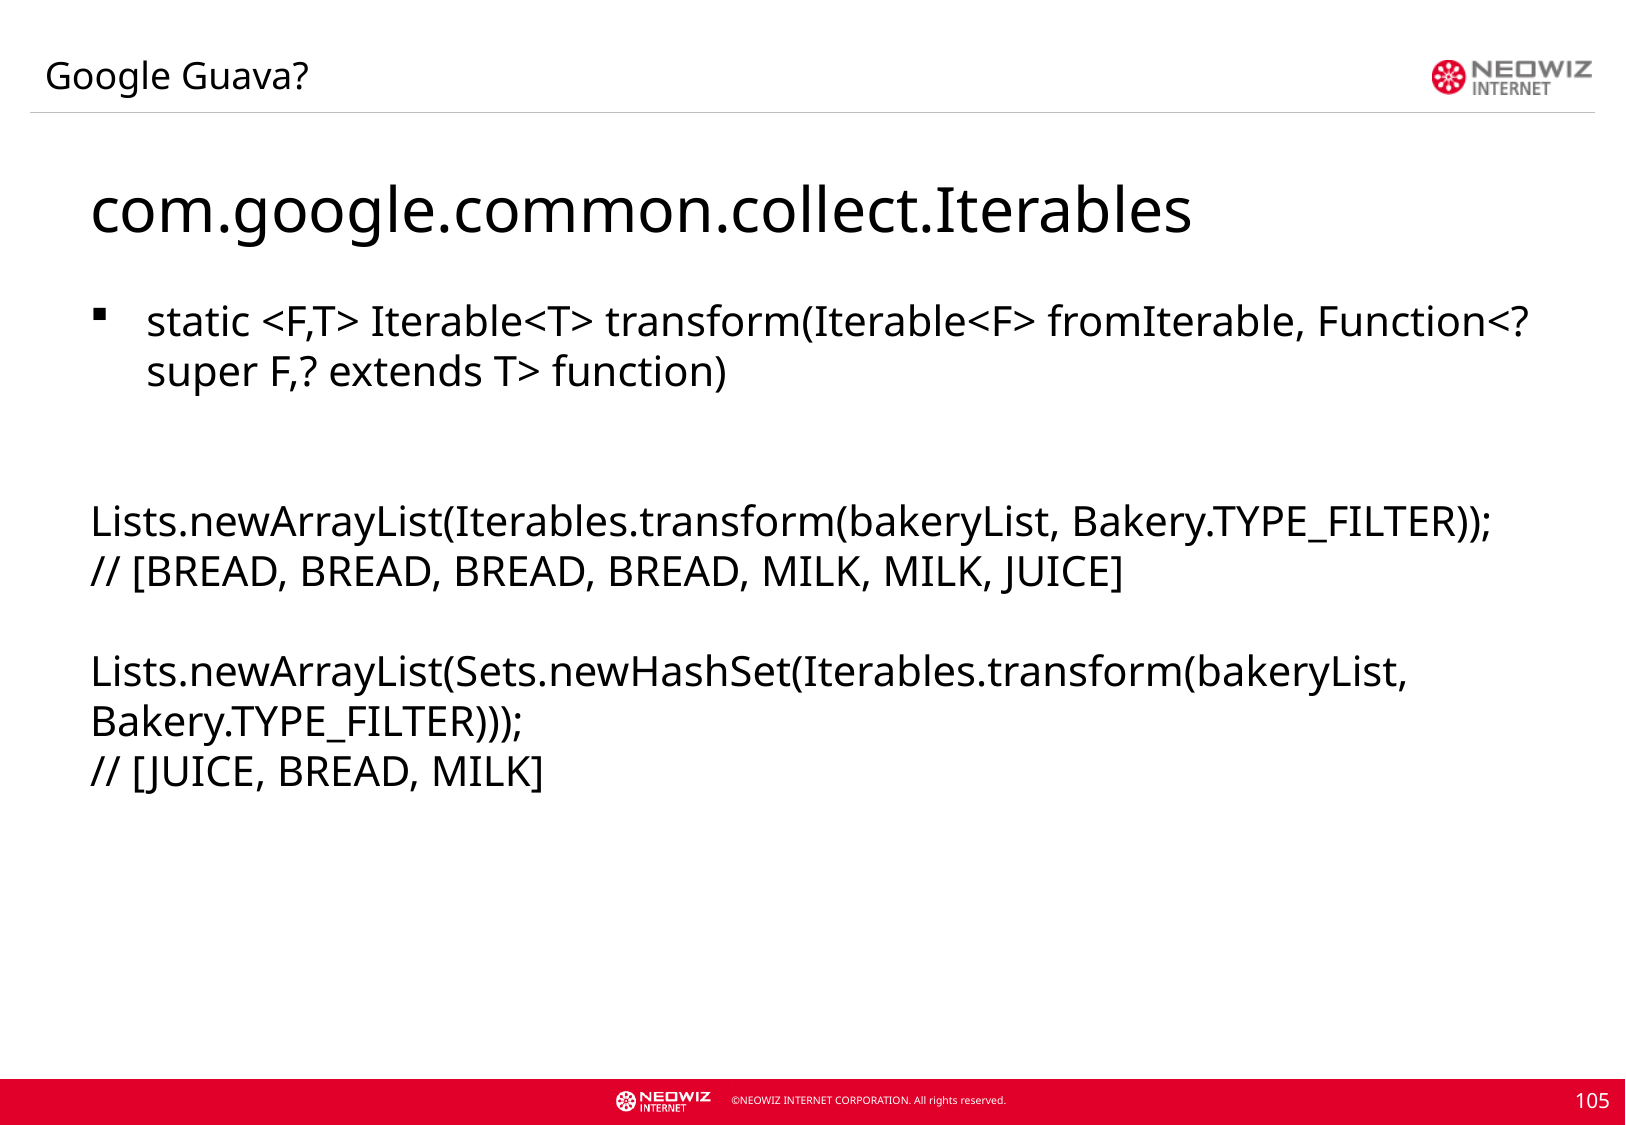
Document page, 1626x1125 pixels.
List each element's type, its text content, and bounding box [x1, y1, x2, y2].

slide_number 105 [1245, 1080, 1625, 1125]
picture [598, 1086, 723, 1116]
text_box com.google.common.collect.Iterables static <F,T> Iterable<T> transform(Iterable<F> fromIterable, Function<? super F,? extends T> function) Lists.newArrayList(Iterables.transform(bakeryList, Bakery.TYPE_FILTER)); // [BREAD, BREAD, BREAD, BREAD, MILK, MILK, JUICE] Lists.newArrayList(Sets.newHashSet(Iterables.transform(bakeryList, Bakery.TYPE_FILTER))); // [JUICE, BREAD, MILK] [0, 112, 1625, 1080]
picture [1432, 60, 1592, 95]
text_box Google Guava? [29, 30, 887, 118]
